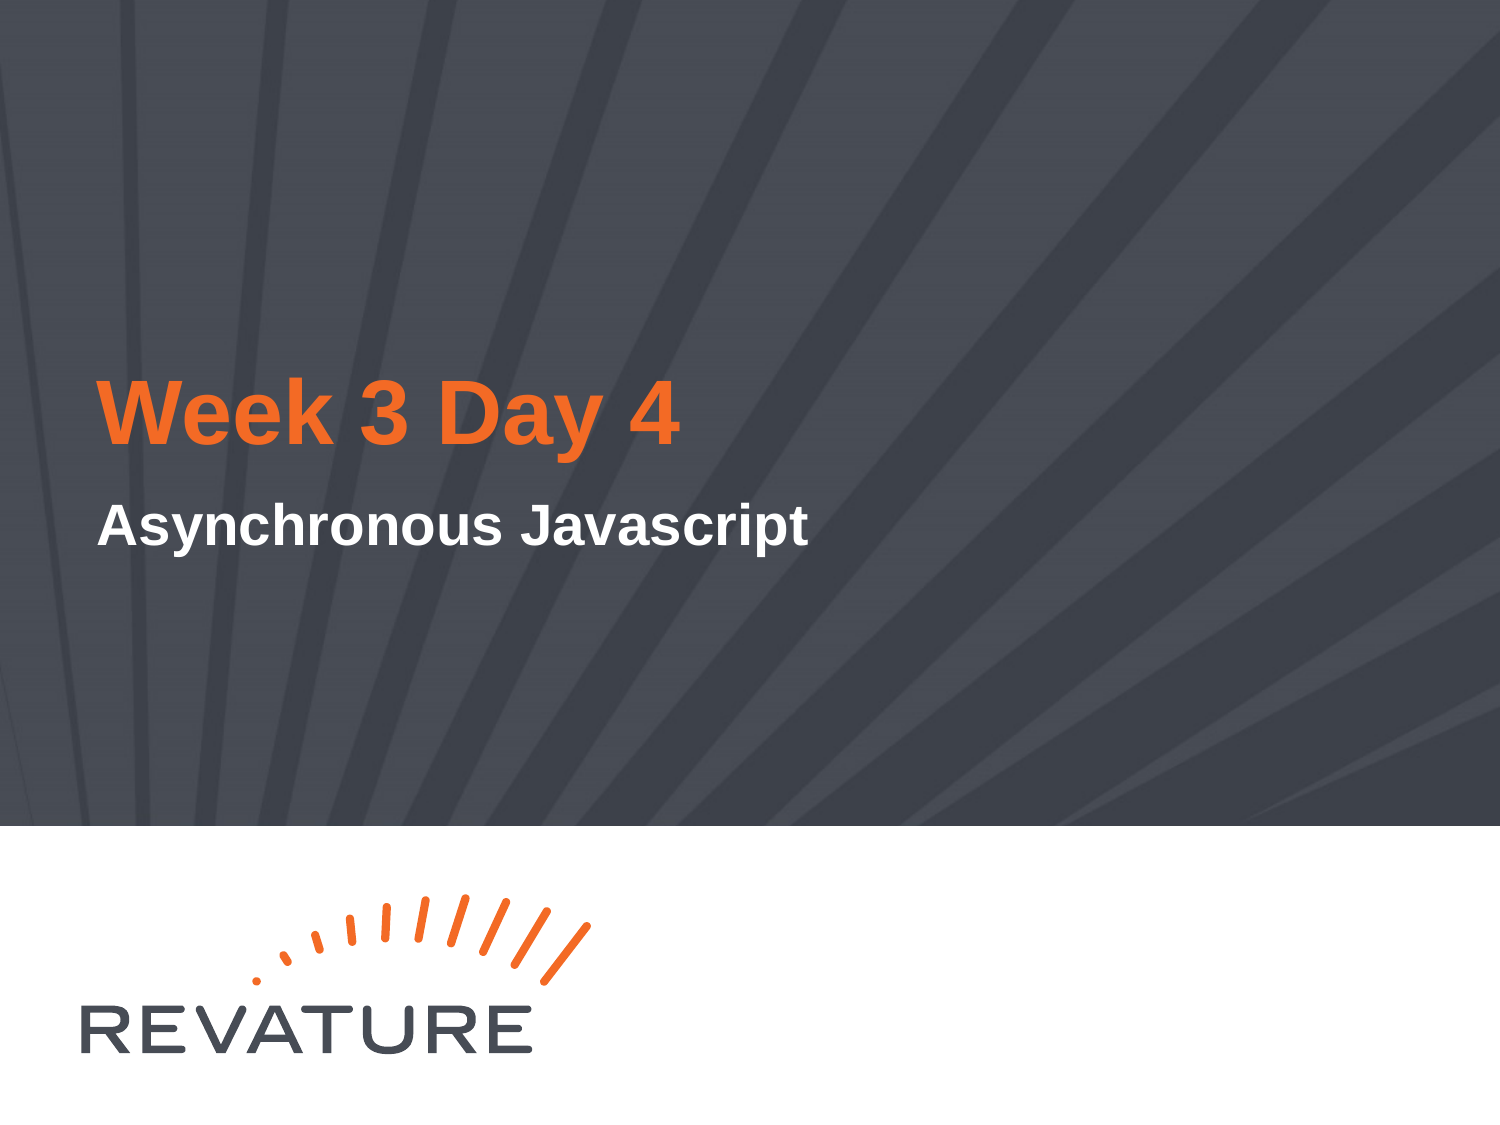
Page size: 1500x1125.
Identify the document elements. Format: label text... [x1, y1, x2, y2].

subtitle Asynchronous Javascript [81, 479, 1200, 768]
picture [0, 0, 1500, 826]
title Week 3 Day 4 [81, 52, 1198, 470]
